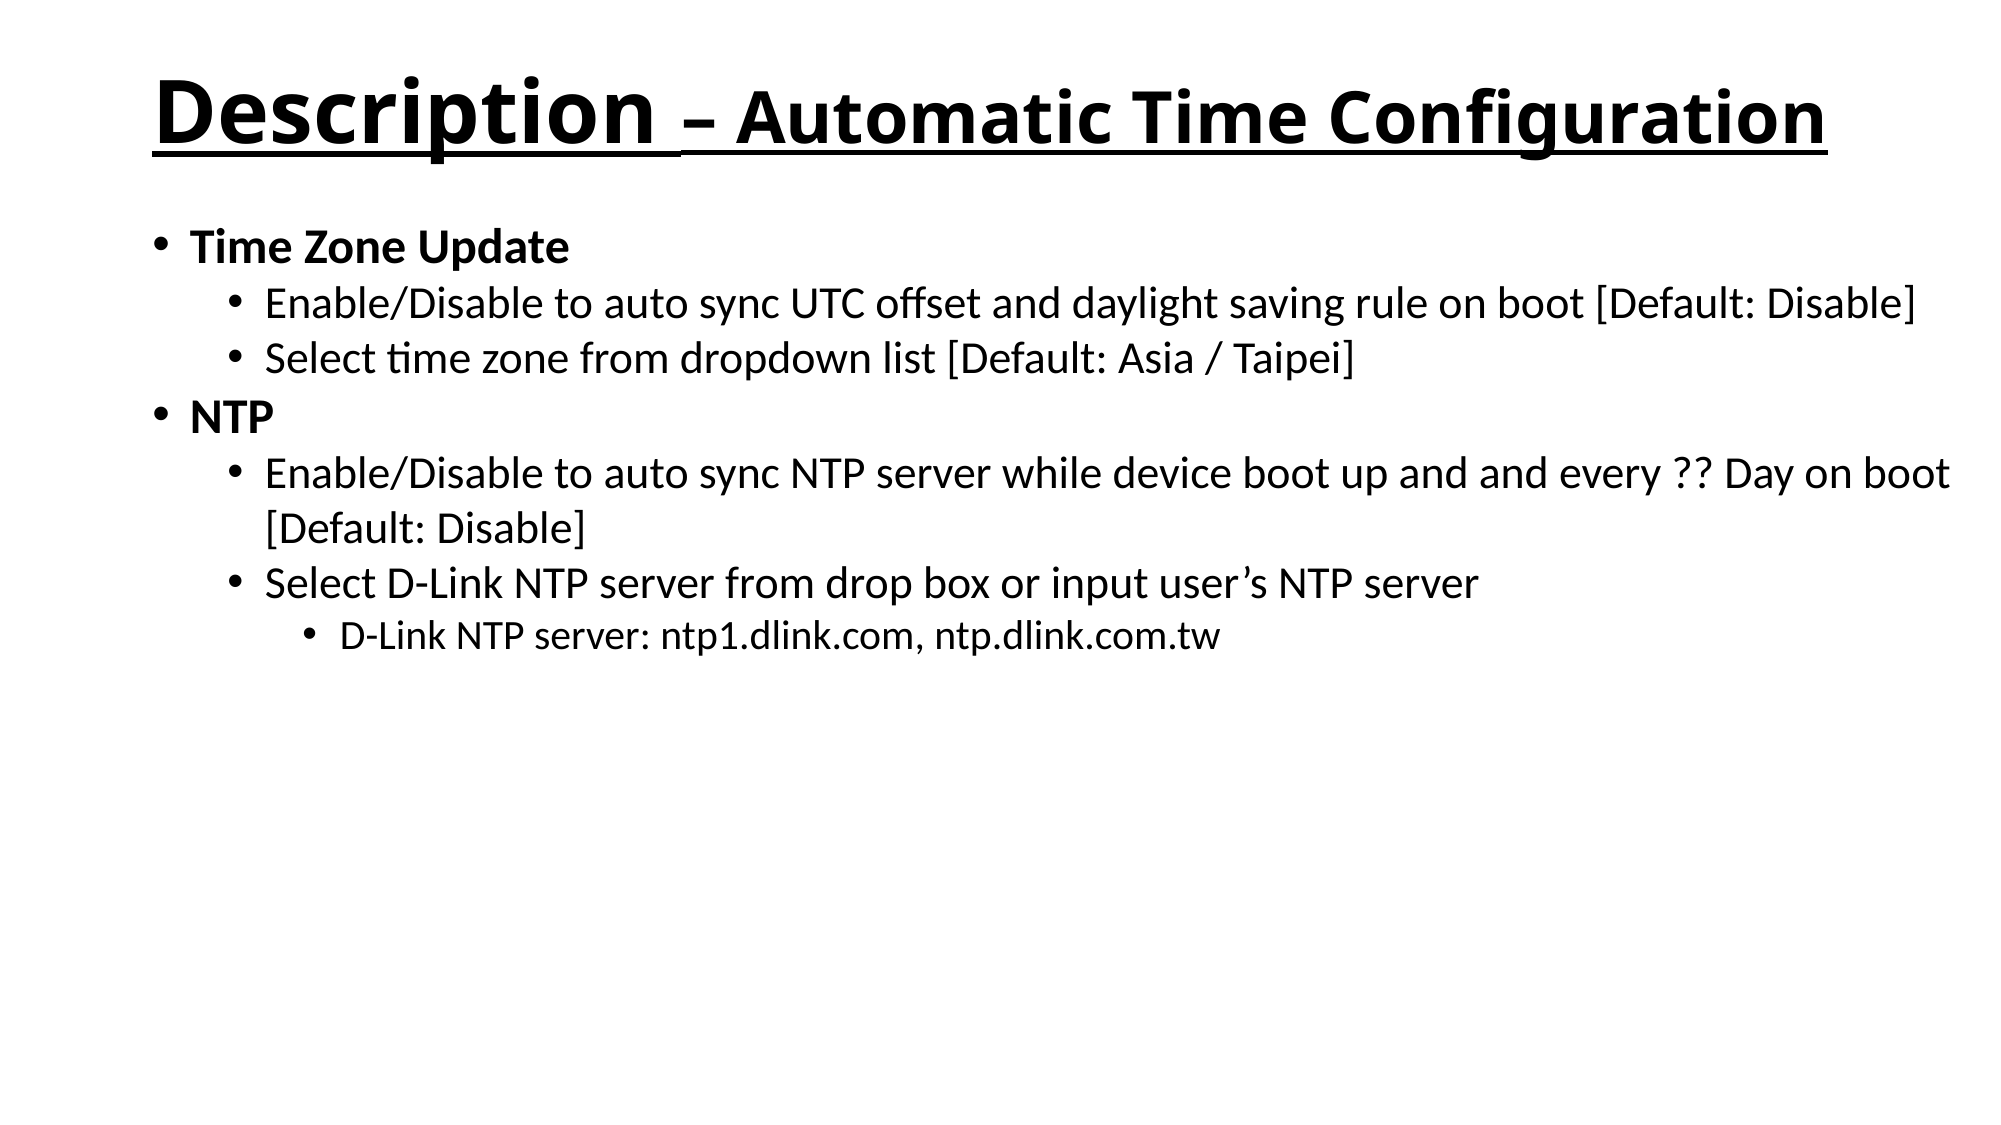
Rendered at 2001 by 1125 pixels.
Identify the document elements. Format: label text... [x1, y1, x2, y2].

list Time Zone Update Enable/Disable to auto sync UTC offset and daylight saving rule on boot [Default: Disable] Select time zone from dropdown list [Default: Asia / Taipei] NTP Enable/Disable to auto sync NTP server while device boot up and and every ?? Day on boot [Default: Disable] Select D-Link NTP server from drop box or input user’s NTP server D-Link NTP server: ntp1.dlink.com, ntp.dlink.com.tw [137, 205, 1983, 1096]
title Description – Automatic Time Configuration [137, 59, 1863, 172]
